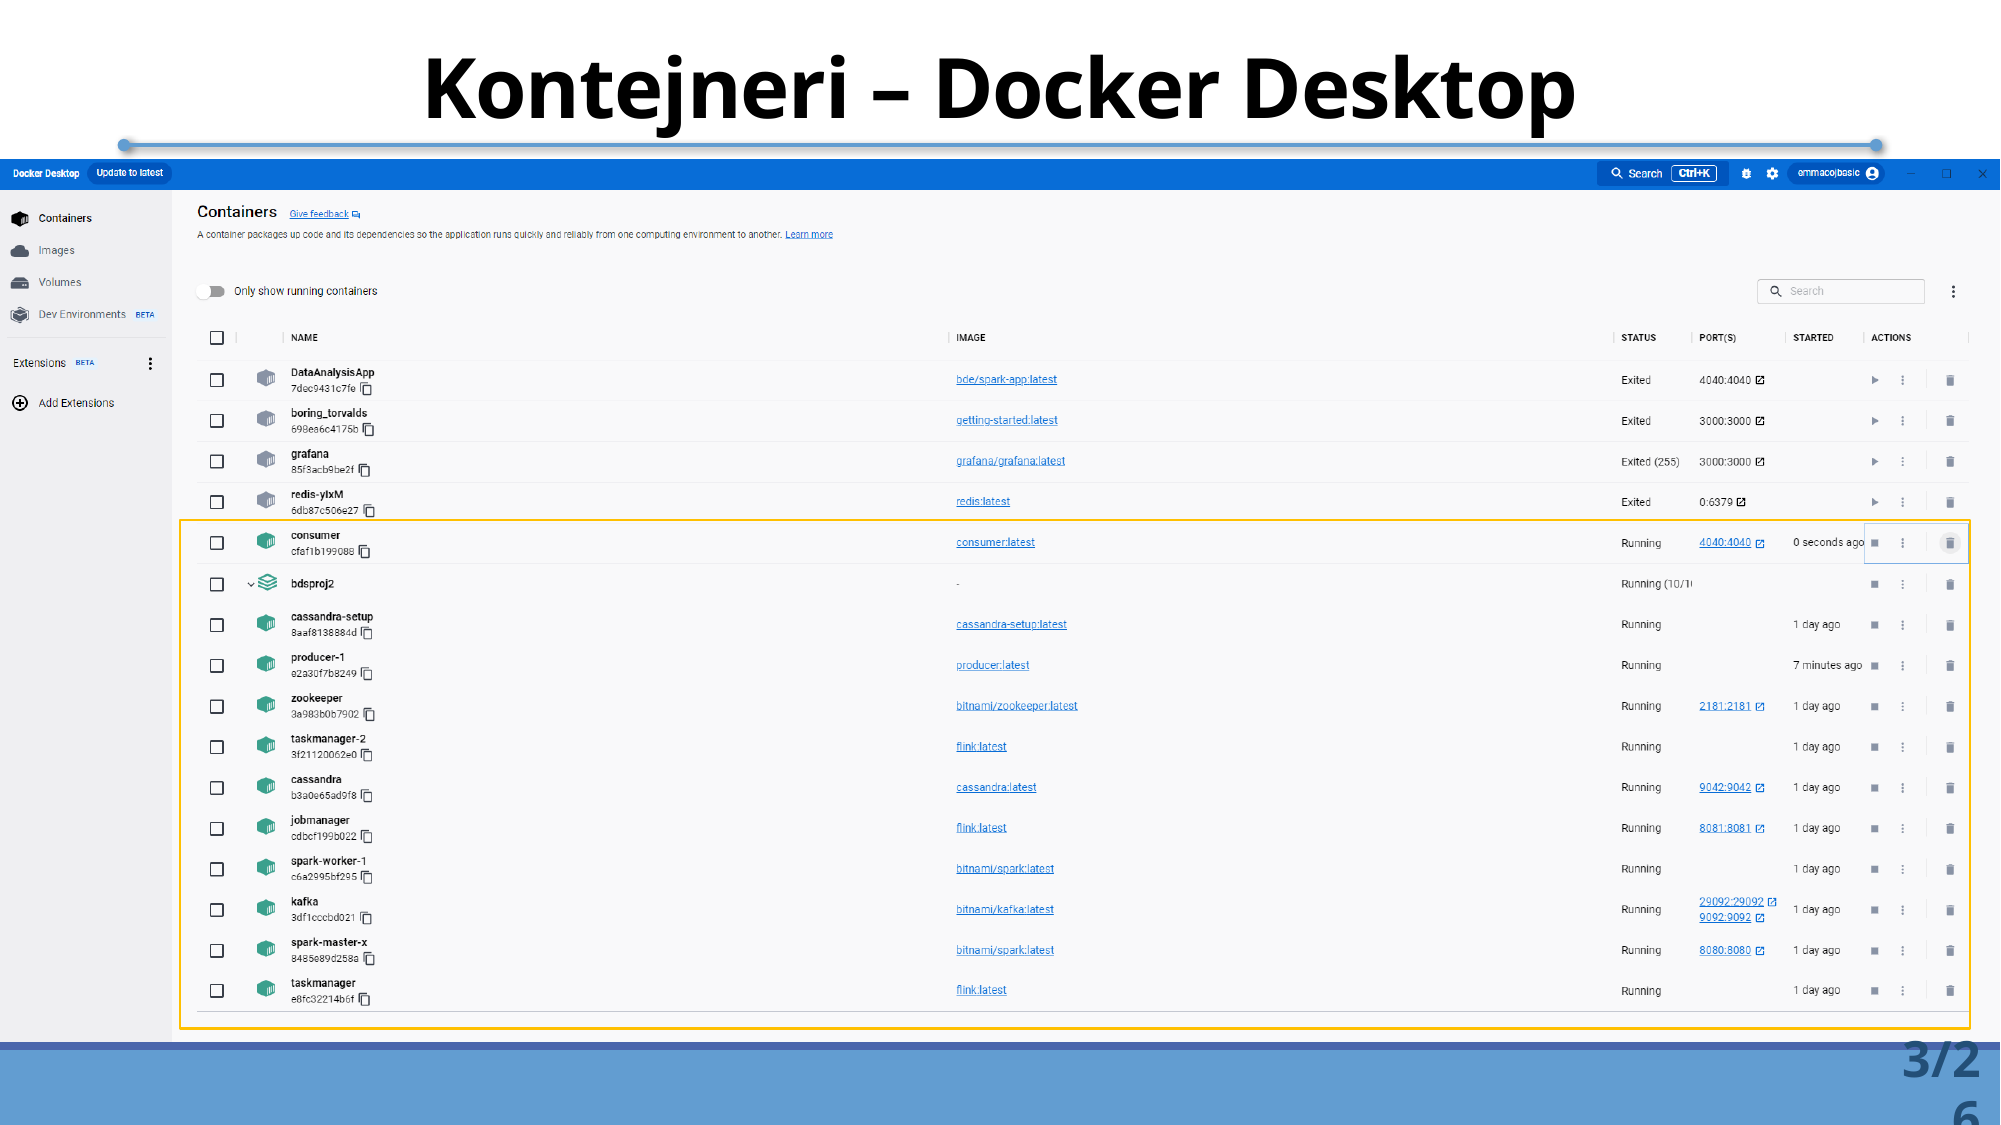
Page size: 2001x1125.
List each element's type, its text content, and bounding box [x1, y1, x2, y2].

title Kontejneri – Docker Desktop [99, 38, 1900, 144]
slide_number 3/26 [1868, 1054, 1996, 1121]
picture [0, 159, 2000, 1042]
